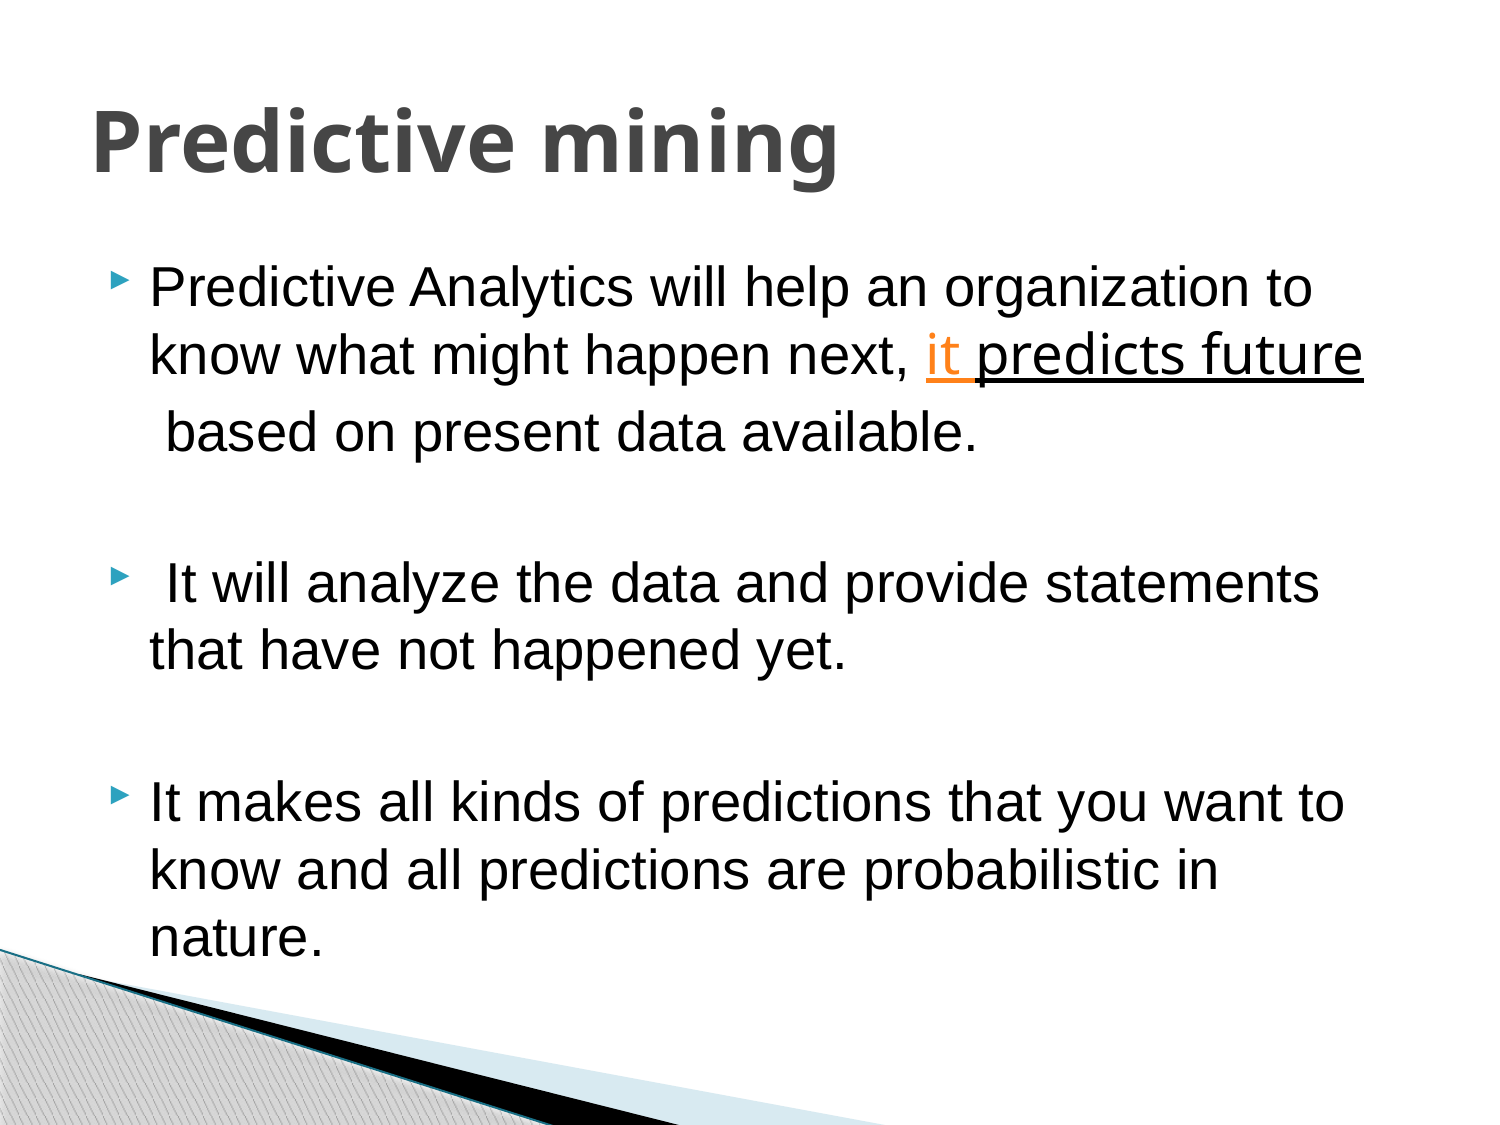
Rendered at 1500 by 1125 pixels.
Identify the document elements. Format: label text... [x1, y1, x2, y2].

list Predictive Analytics will help an organization to know what might happen next, it predicts future based on present data available. It will analyze the data and provide statements that have not happened yet. It makes all kinds of predictions that you want to know and all predictions are probabilistic in nature. [75, 243, 1425, 986]
title Predictive mining [75, 45, 1425, 233]
